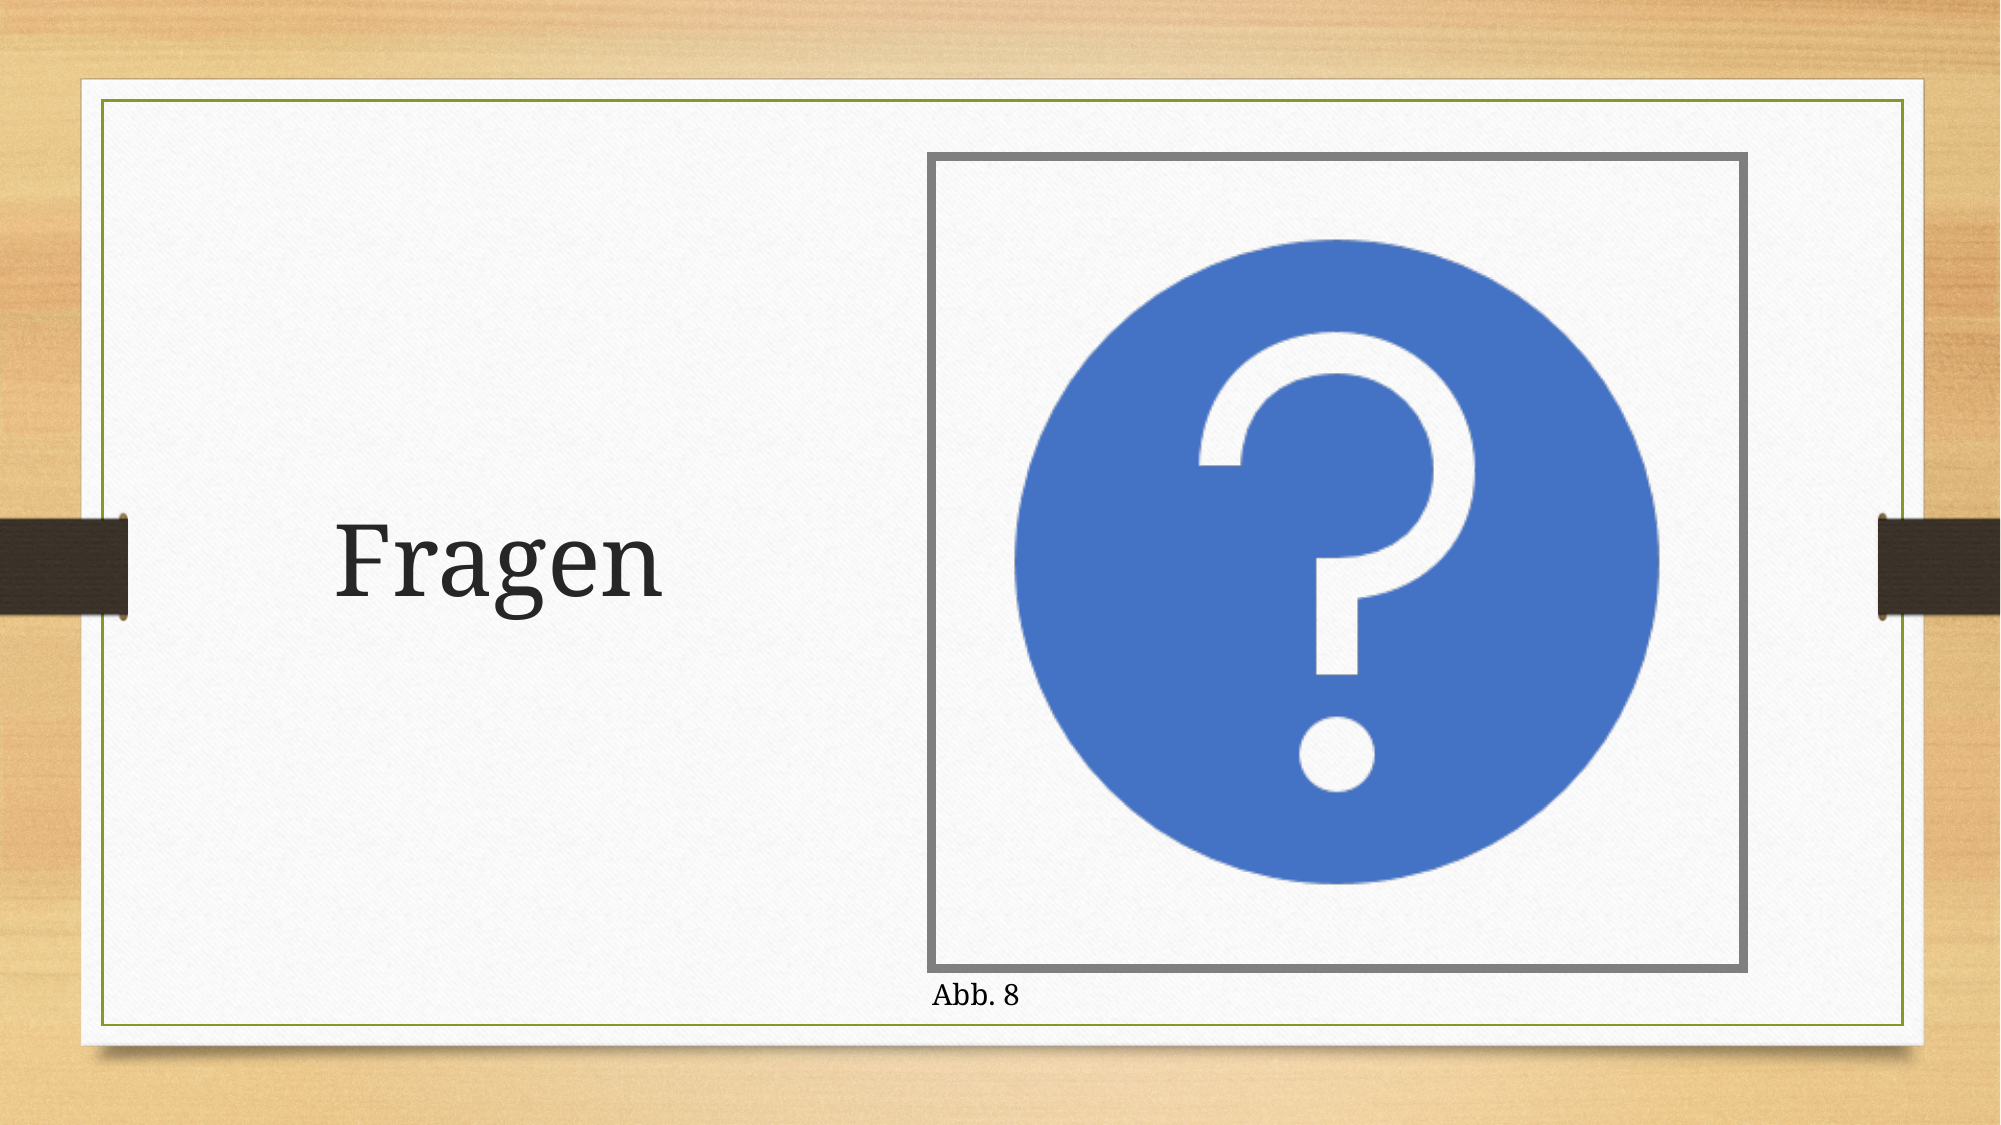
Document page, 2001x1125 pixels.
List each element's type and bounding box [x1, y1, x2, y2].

picture [935, 160, 1740, 965]
text_box [0, 0, 2000, 1125]
